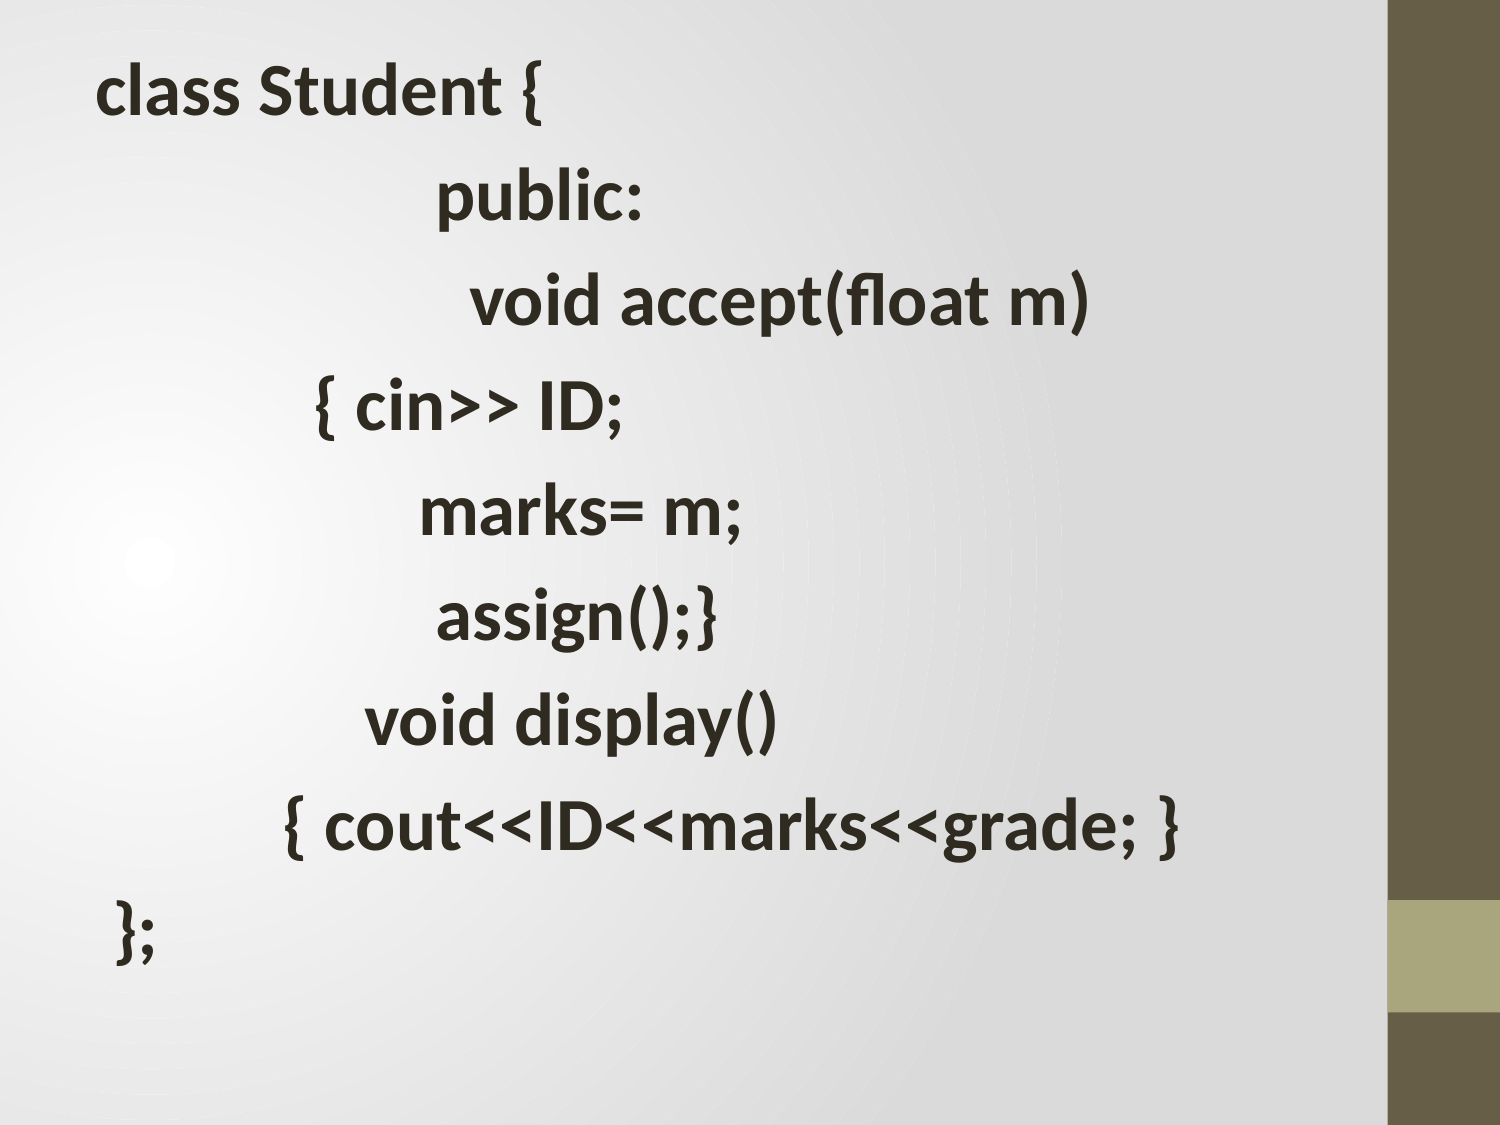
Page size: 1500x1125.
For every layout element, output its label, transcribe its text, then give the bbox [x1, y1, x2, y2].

list class Student { public: void accept(float m) { cin>> ID; marks= m; assign();} void display() { cout<<ID<<marks<<grade; } }; [61, 32, 1312, 1125]
